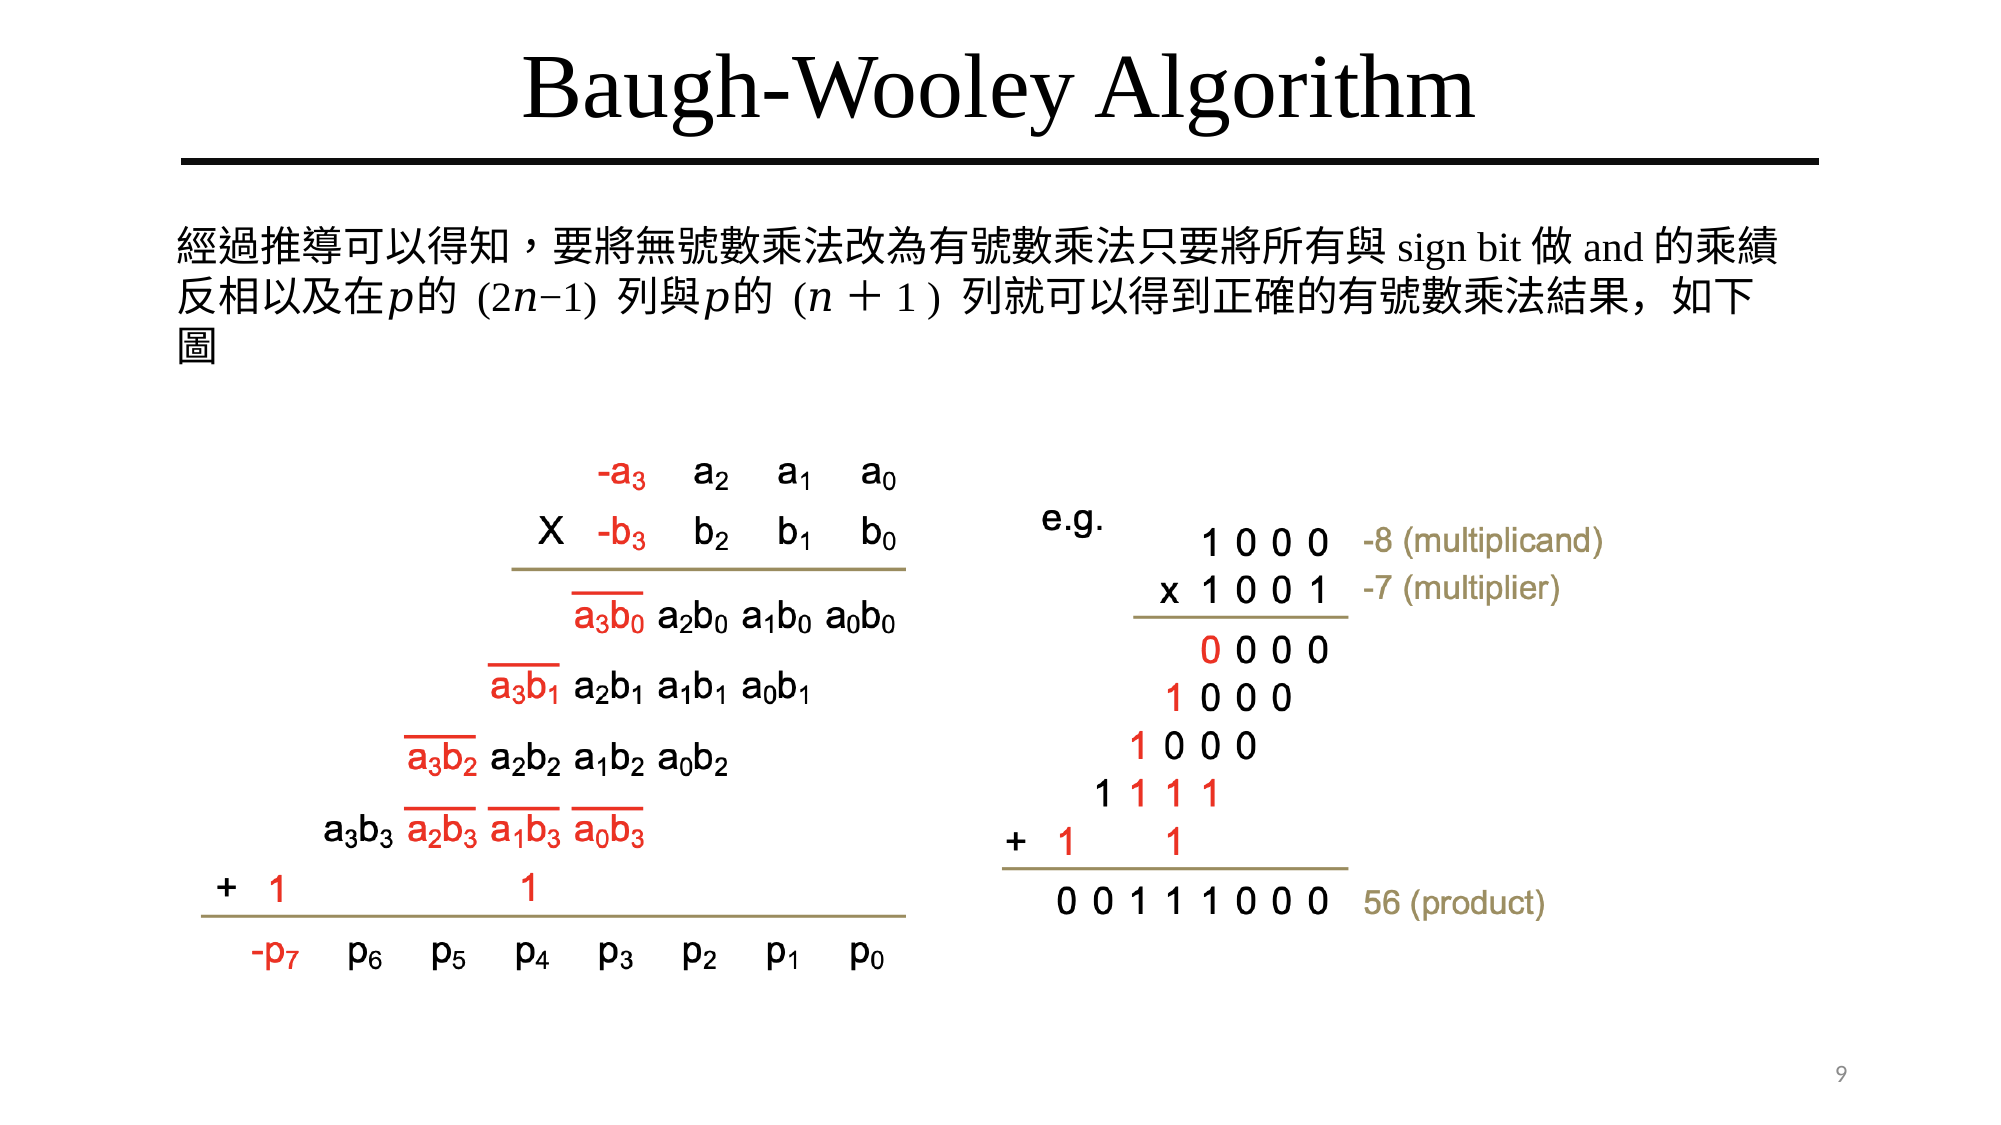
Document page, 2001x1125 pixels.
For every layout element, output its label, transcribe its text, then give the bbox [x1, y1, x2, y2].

text_box Baugh-Wooley Algorithm [137, 24, 1863, 145]
text_box 經過推導可以得知，要將無號數乘法改為有號數乘法只要將所有與sign bit做and的乘績反相以及在𝑝的 (2𝑛−1) 列與𝑝的 (𝑛＋1 ) 列就可以得到正確的有號數乘法結果，如下圖 [161, 212, 1801, 378]
picture [182, 370, 1641, 1008]
slide_number 9 [1412, 1042, 1863, 1103]
